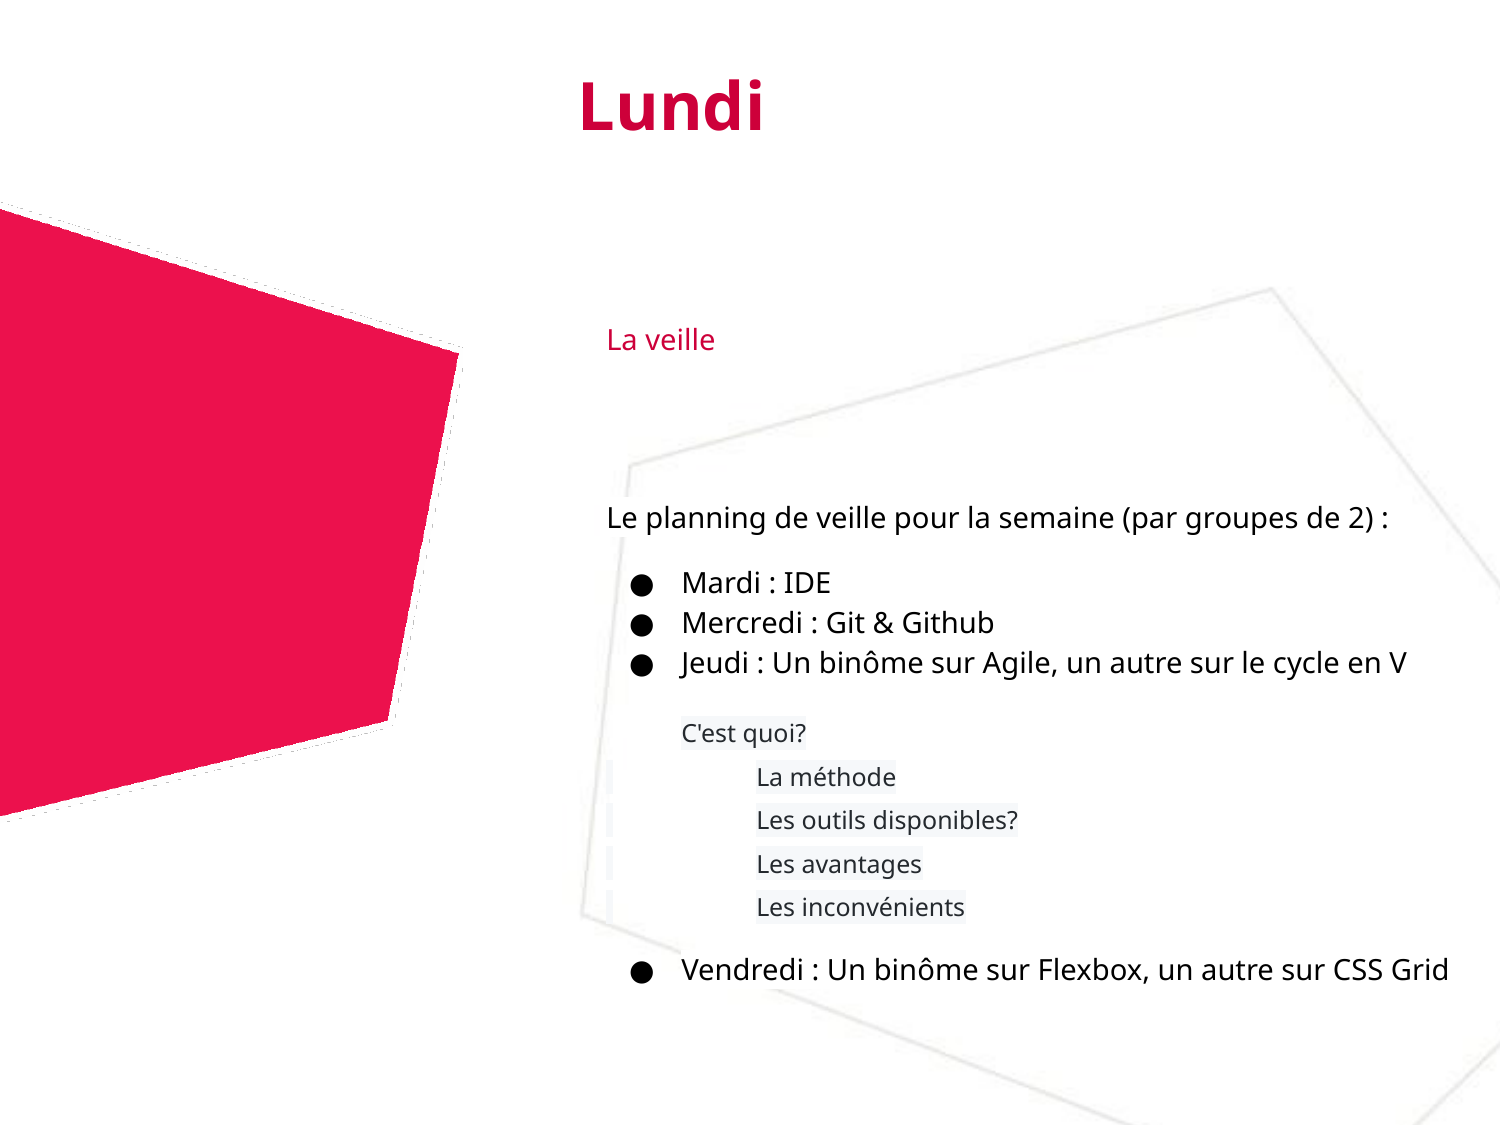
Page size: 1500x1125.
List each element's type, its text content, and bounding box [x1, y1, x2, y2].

text_box Lundi [562, 56, 1354, 140]
picture [562, 271, 1500, 1125]
picture [0, 190, 463, 869]
